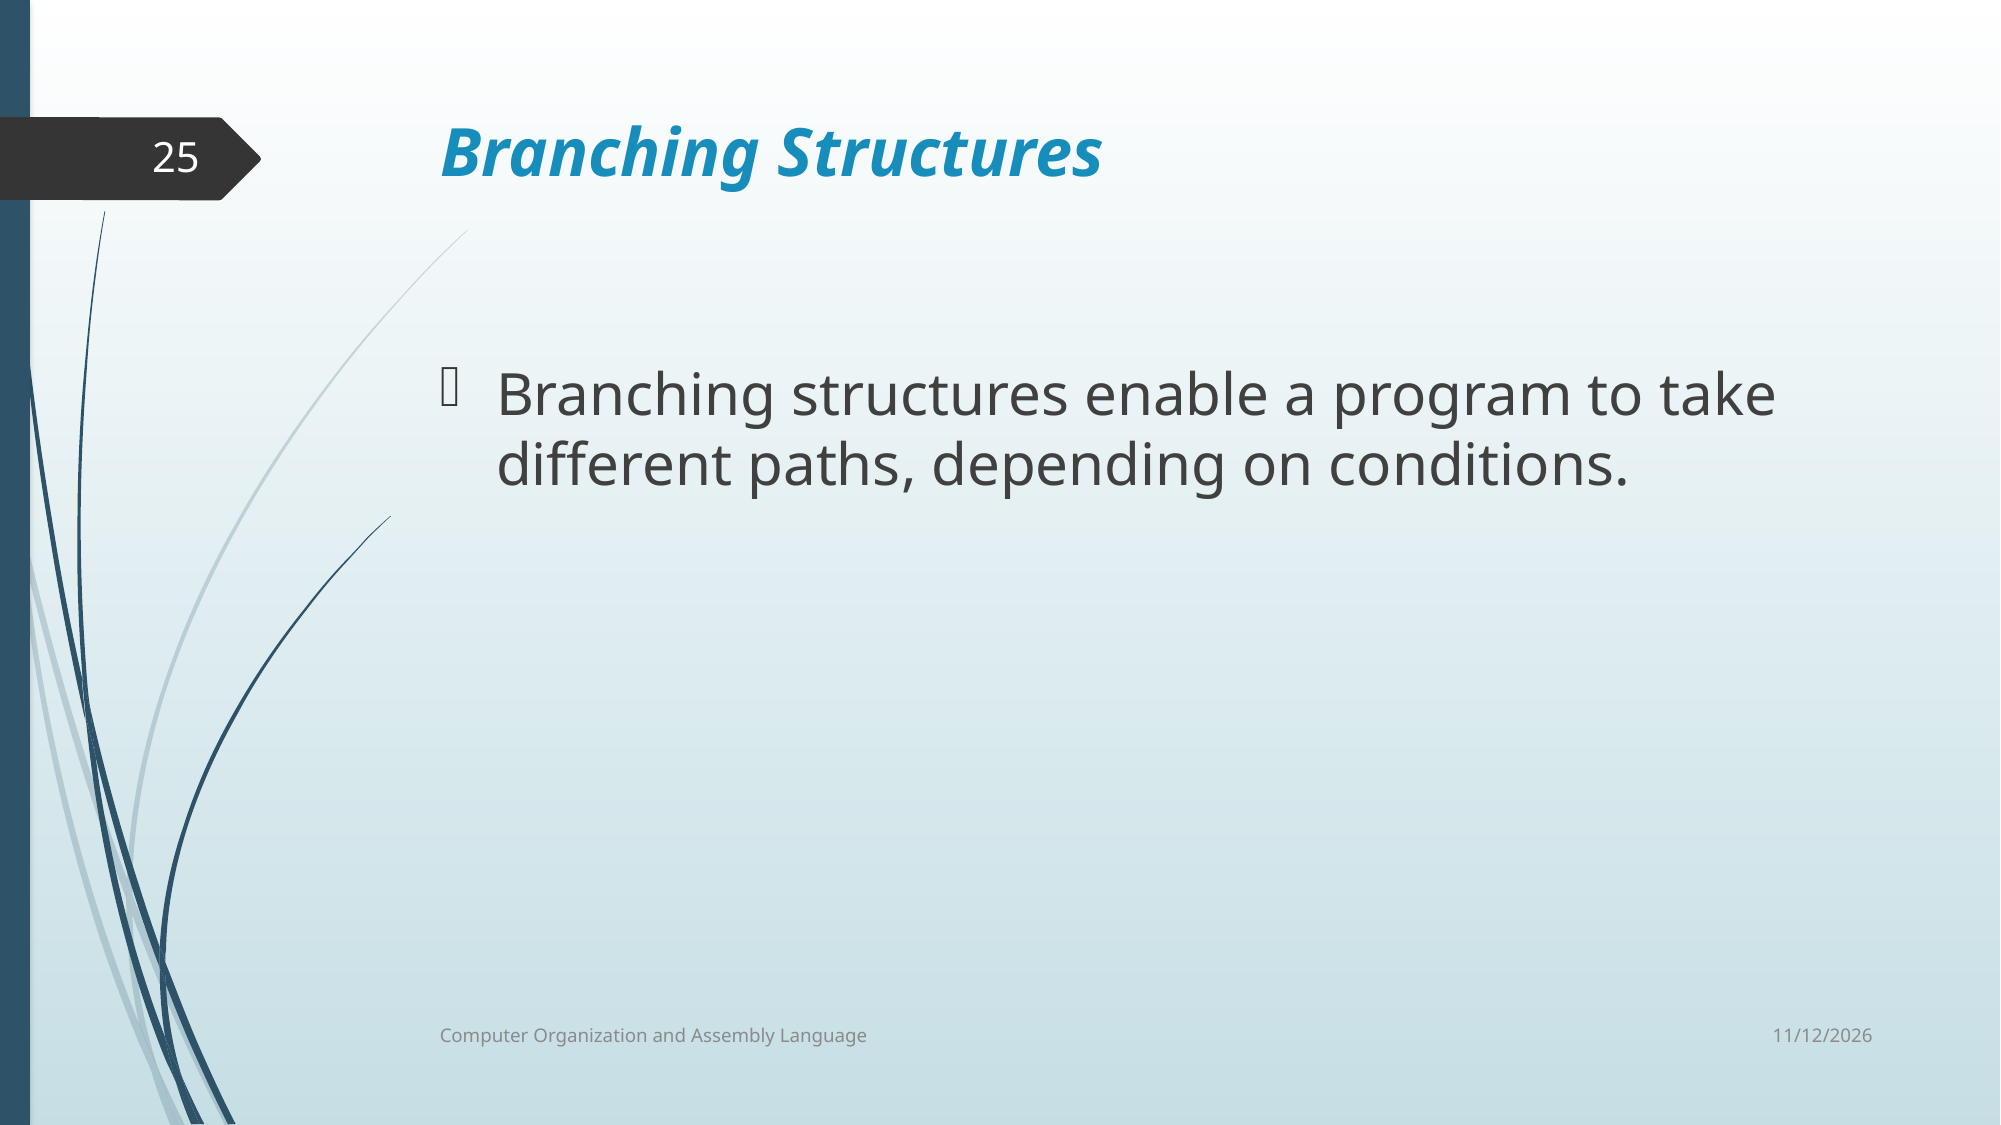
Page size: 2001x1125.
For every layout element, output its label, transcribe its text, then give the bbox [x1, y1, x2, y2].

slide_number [1699, 1005, 1888, 1067]
list Branching structures enable a program to take different paths, depending on conditions. [424, 350, 1888, 988]
title Branching Structures [425, 102, 1888, 313]
slide_number 25 [87, 129, 216, 190]
footer Computer Organization and Assembly Language [424, 1006, 1675, 1067]
